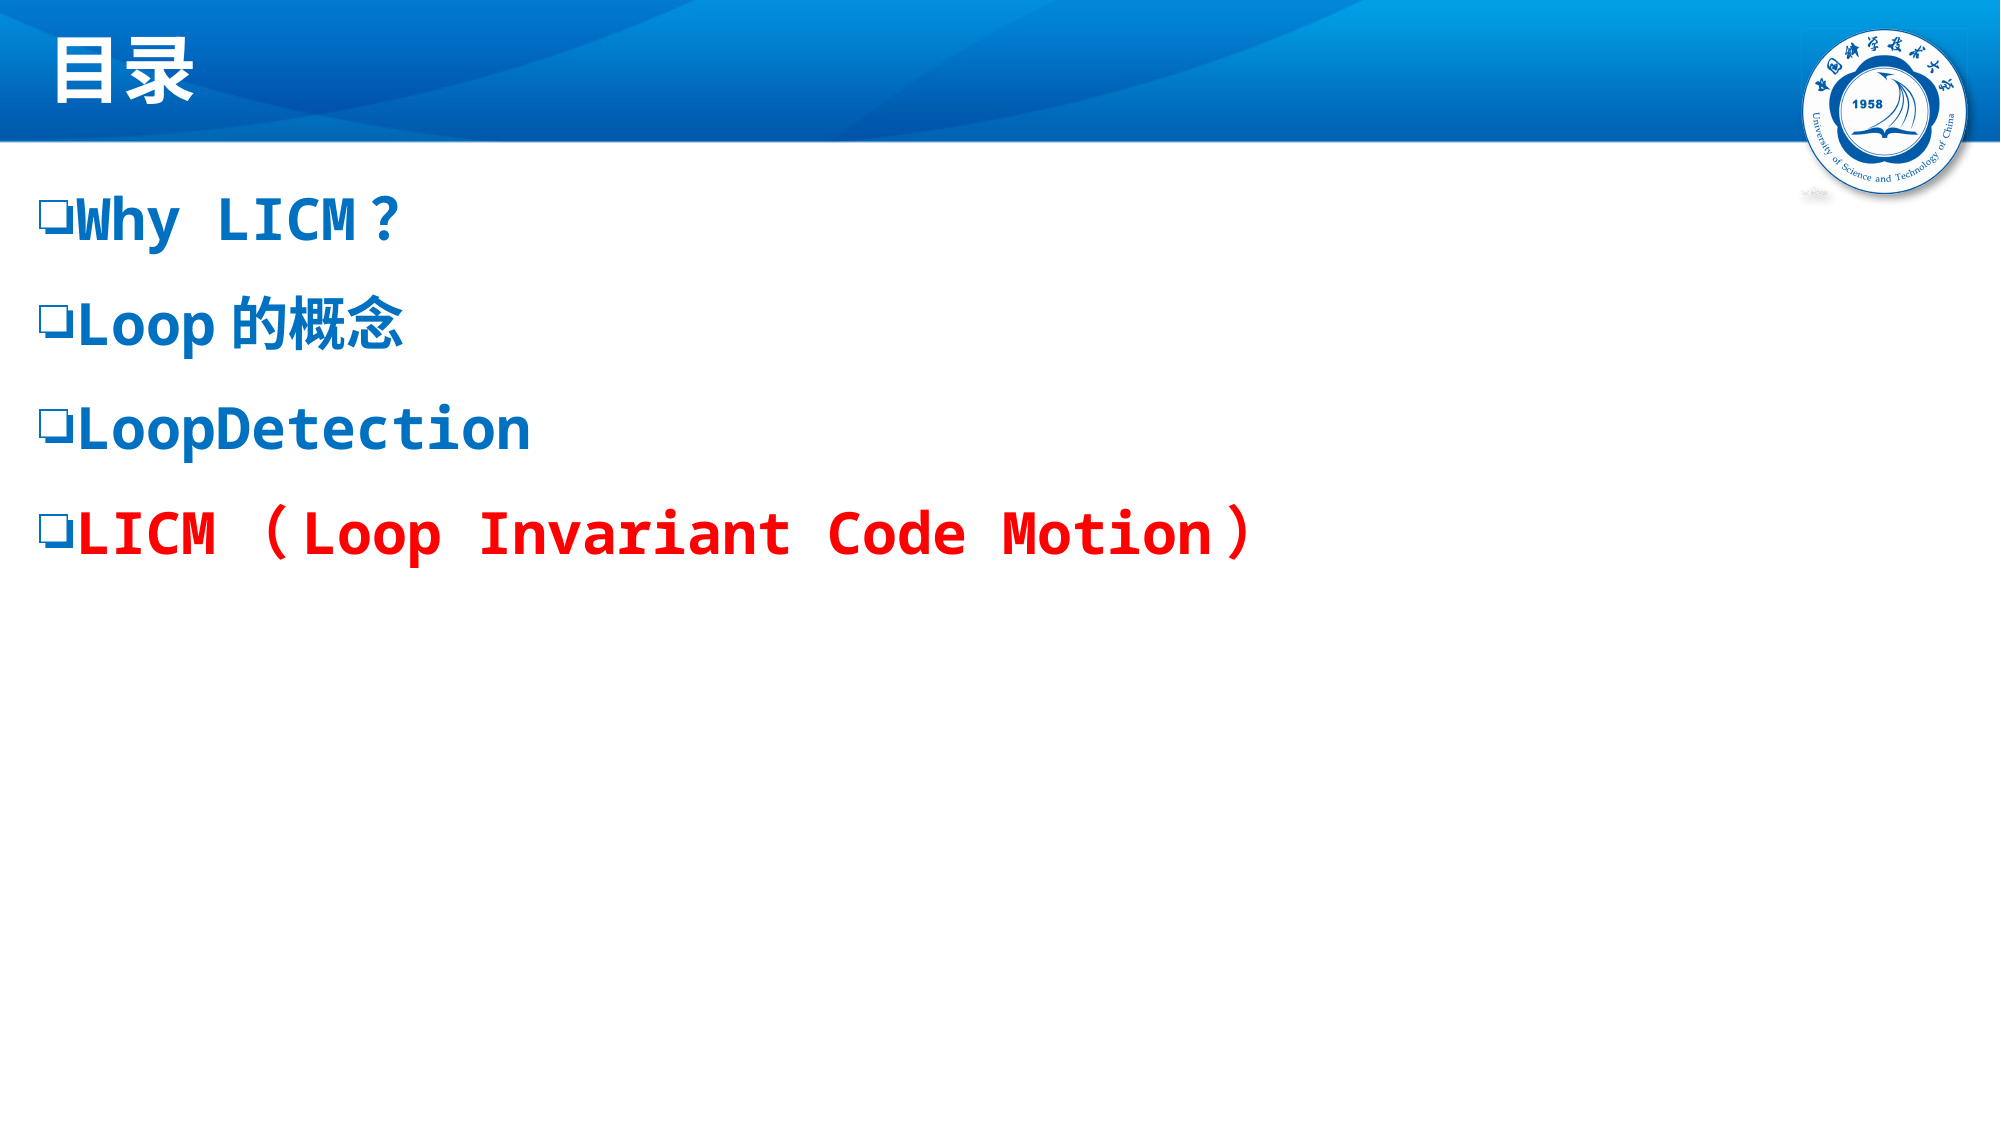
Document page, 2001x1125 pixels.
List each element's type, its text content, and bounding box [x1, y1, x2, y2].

title 目录 [32, 22, 1619, 124]
picture [39, 514, 73, 548]
picture [39, 409, 73, 443]
list Why LICM？ Loop的概念 LoopDetection LICM（Loop Invariant Code Motion） [24, 160, 1977, 1088]
picture [0, 0, 2000, 160]
picture [39, 305, 73, 338]
picture [39, 200, 73, 234]
